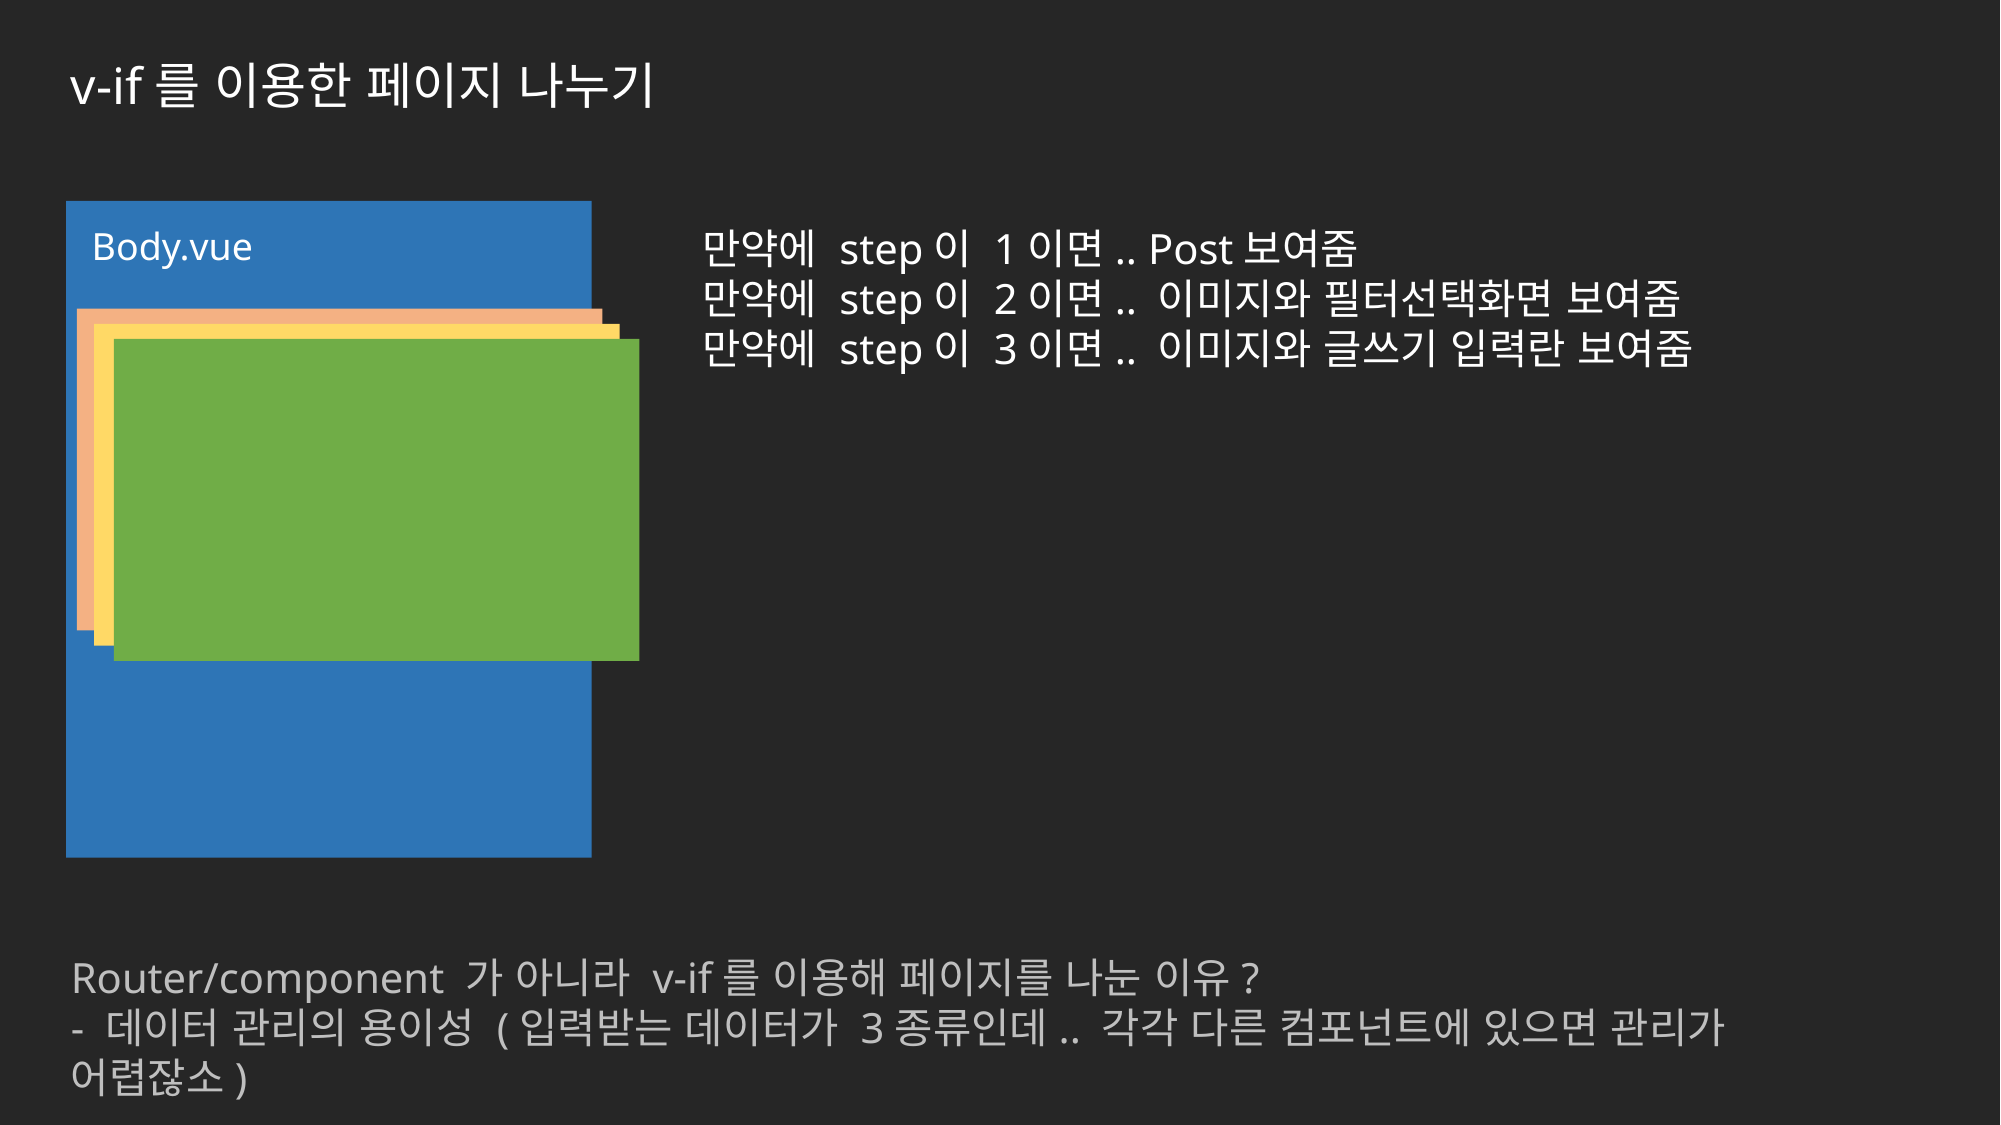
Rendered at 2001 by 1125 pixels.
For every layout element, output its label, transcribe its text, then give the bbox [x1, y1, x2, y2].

text_box [93, 323, 621, 647]
text_box [113, 338, 640, 662]
text_box v-if를 이용한 페이지 나누기 [56, 40, 1491, 122]
text_box [76, 308, 603, 632]
text_box Body.vue [76, 215, 268, 275]
text_box Router/component 가 아니라 v-if를 이용해 페이지를 나눈 이유? - 데이터 관리의 용이성 (입력받는 데이터가 3종류인데.. 각각 다른 컴포넌트에 있으면 관리가 어렵잖소) [56, 944, 1895, 1110]
text_box [65, 200, 593, 859]
text_box 만약에 step이 1이면.. Post보여줌 만약에 step이 2이면.. 이미지와 필터선택화면 보여줌 만약에 step이 3이면.. 이미지와 글쓰기 입력란 보여줌 [687, 215, 1813, 381]
